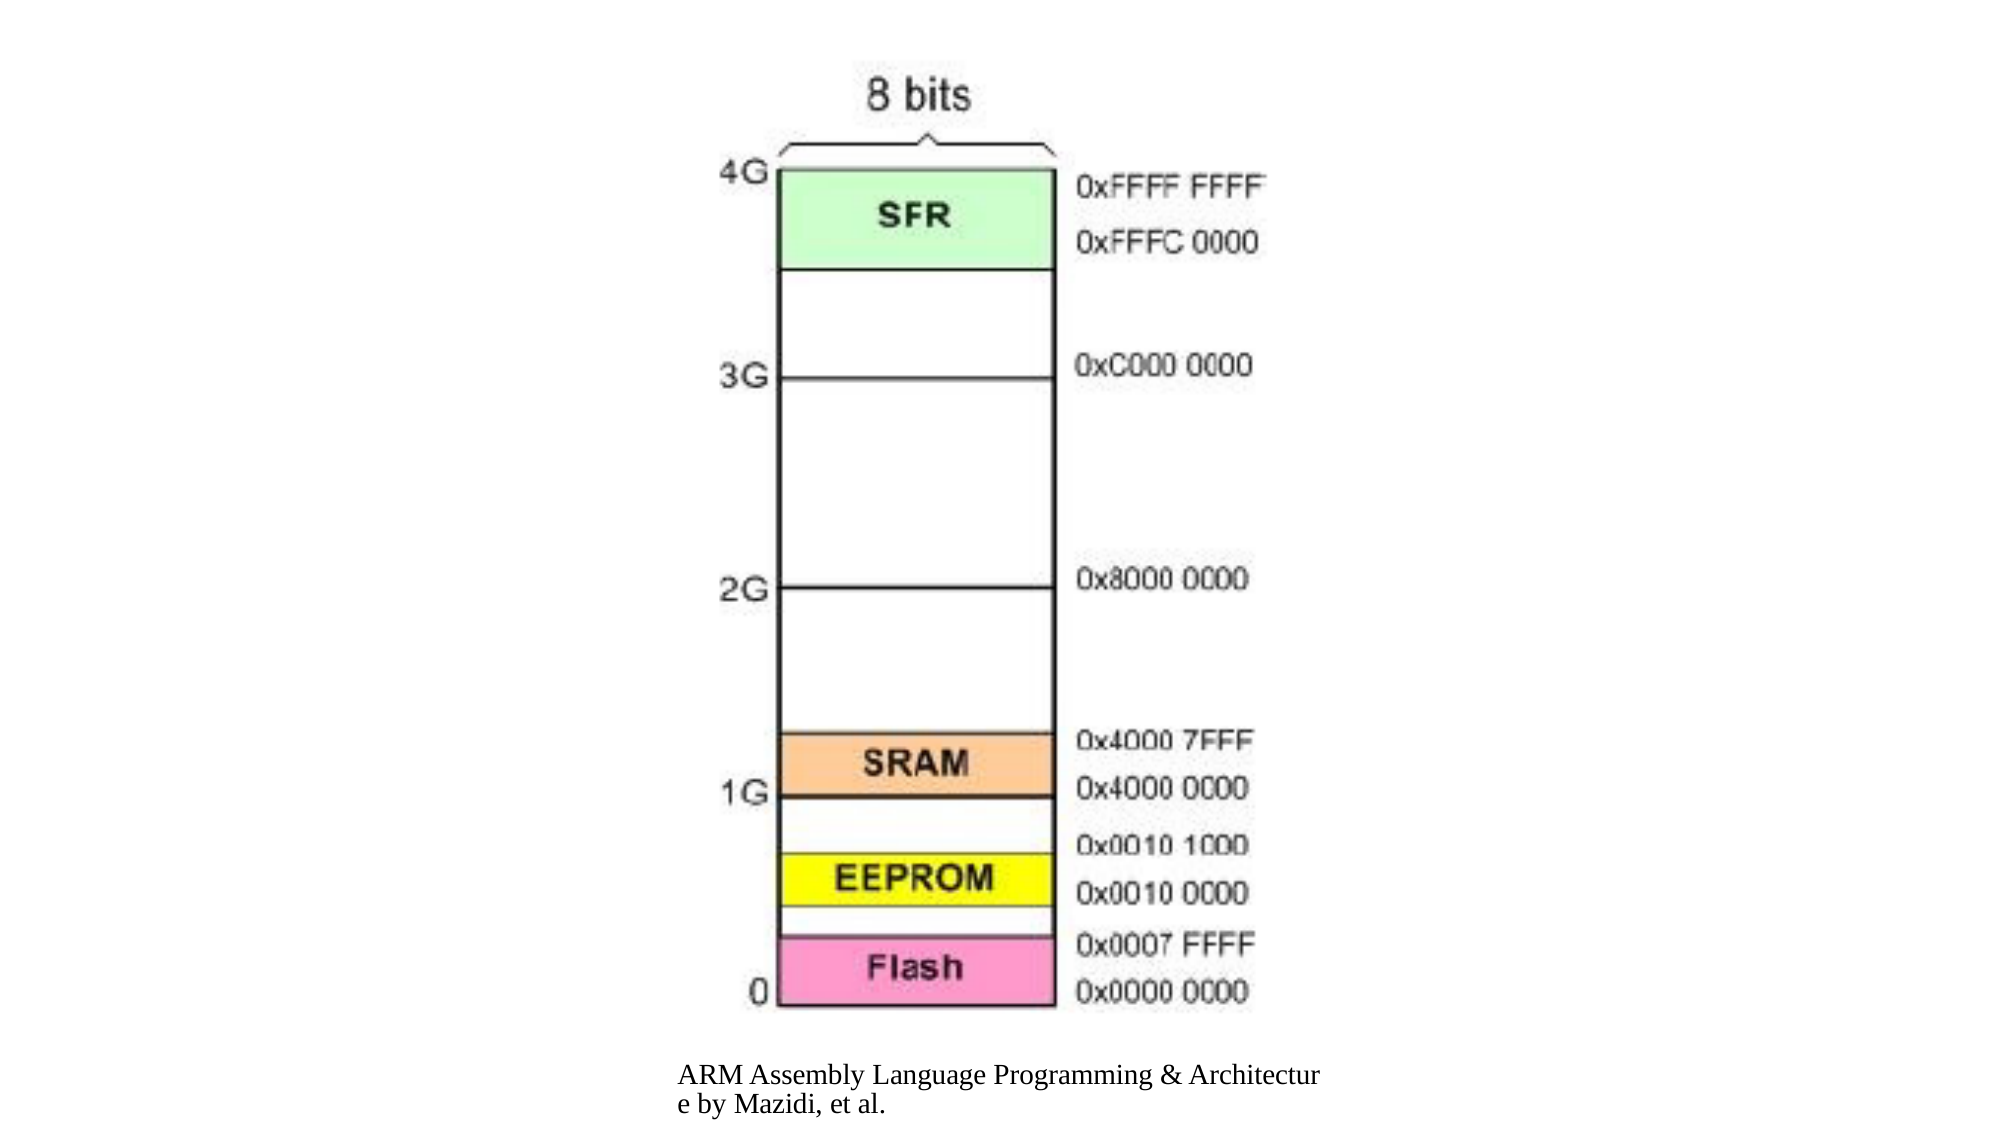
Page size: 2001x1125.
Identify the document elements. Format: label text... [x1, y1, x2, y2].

picture [718, 56, 1303, 1034]
footer ARM Assembly Language Programming & Architecture by Mazidi, et al. [662, 1042, 1338, 1103]
